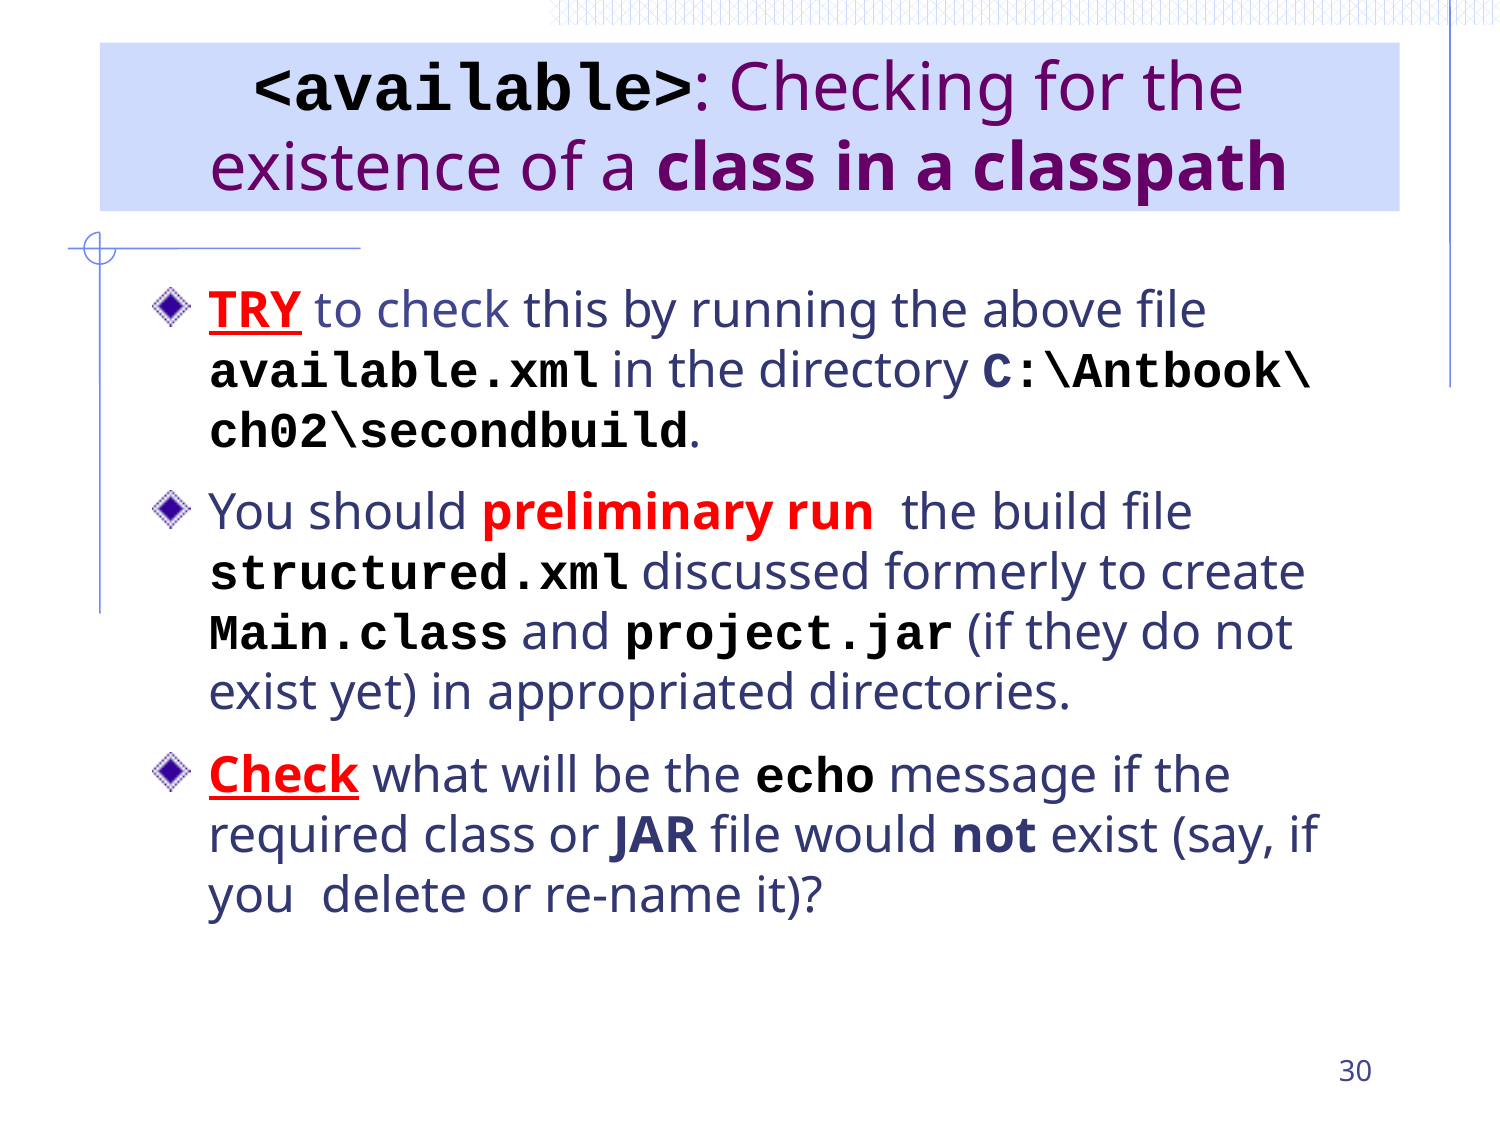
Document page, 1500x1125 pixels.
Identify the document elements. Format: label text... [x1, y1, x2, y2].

picture [152, 287, 191, 327]
picture [152, 752, 191, 792]
slide_number 30 [1074, 1046, 1388, 1101]
list TRY to check this by running the above file available.xml in the directory C:\Antbook\ch02\secondbuild. You should preliminary run the build file structured.xml discussed formerly to create Main.class and project.jar (if they do not exist yet) in appropriated directories. Check what will be the echo message if the required class or JAR file would not exist (say, if you delete or re-name it)? [137, 269, 1413, 1046]
title <available>: Checking for the existence of a class in a classpath [99, 42, 1400, 212]
picture [152, 490, 191, 529]
